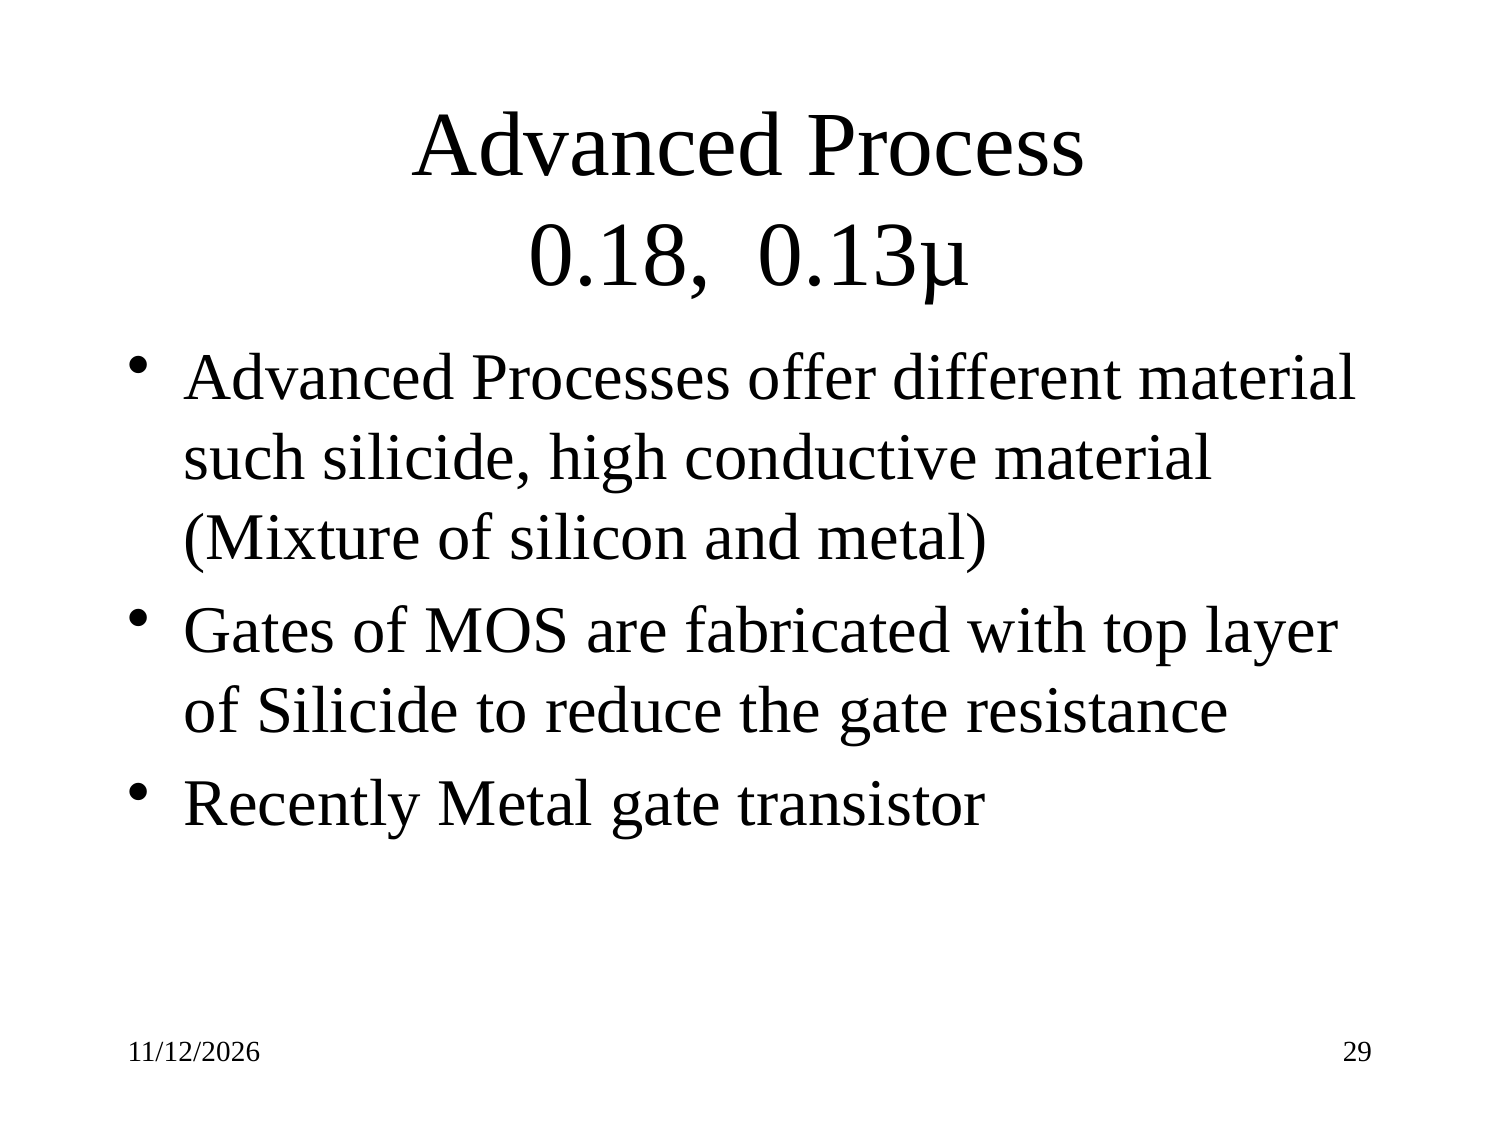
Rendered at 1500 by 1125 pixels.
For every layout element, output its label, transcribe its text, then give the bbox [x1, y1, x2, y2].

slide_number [112, 1024, 426, 1101]
list Advanced Processes offer different material such silicide, high conductive material (Mixture of silicon and metal) Gates of MOS are fabricated with top layer of Silicide to reduce the gate resistance Recently Metal gate transistor [112, 324, 1388, 1000]
slide_number 29 [1074, 1024, 1388, 1101]
title Advanced Process 0.18, 0.13µ [112, 99, 1388, 288]
